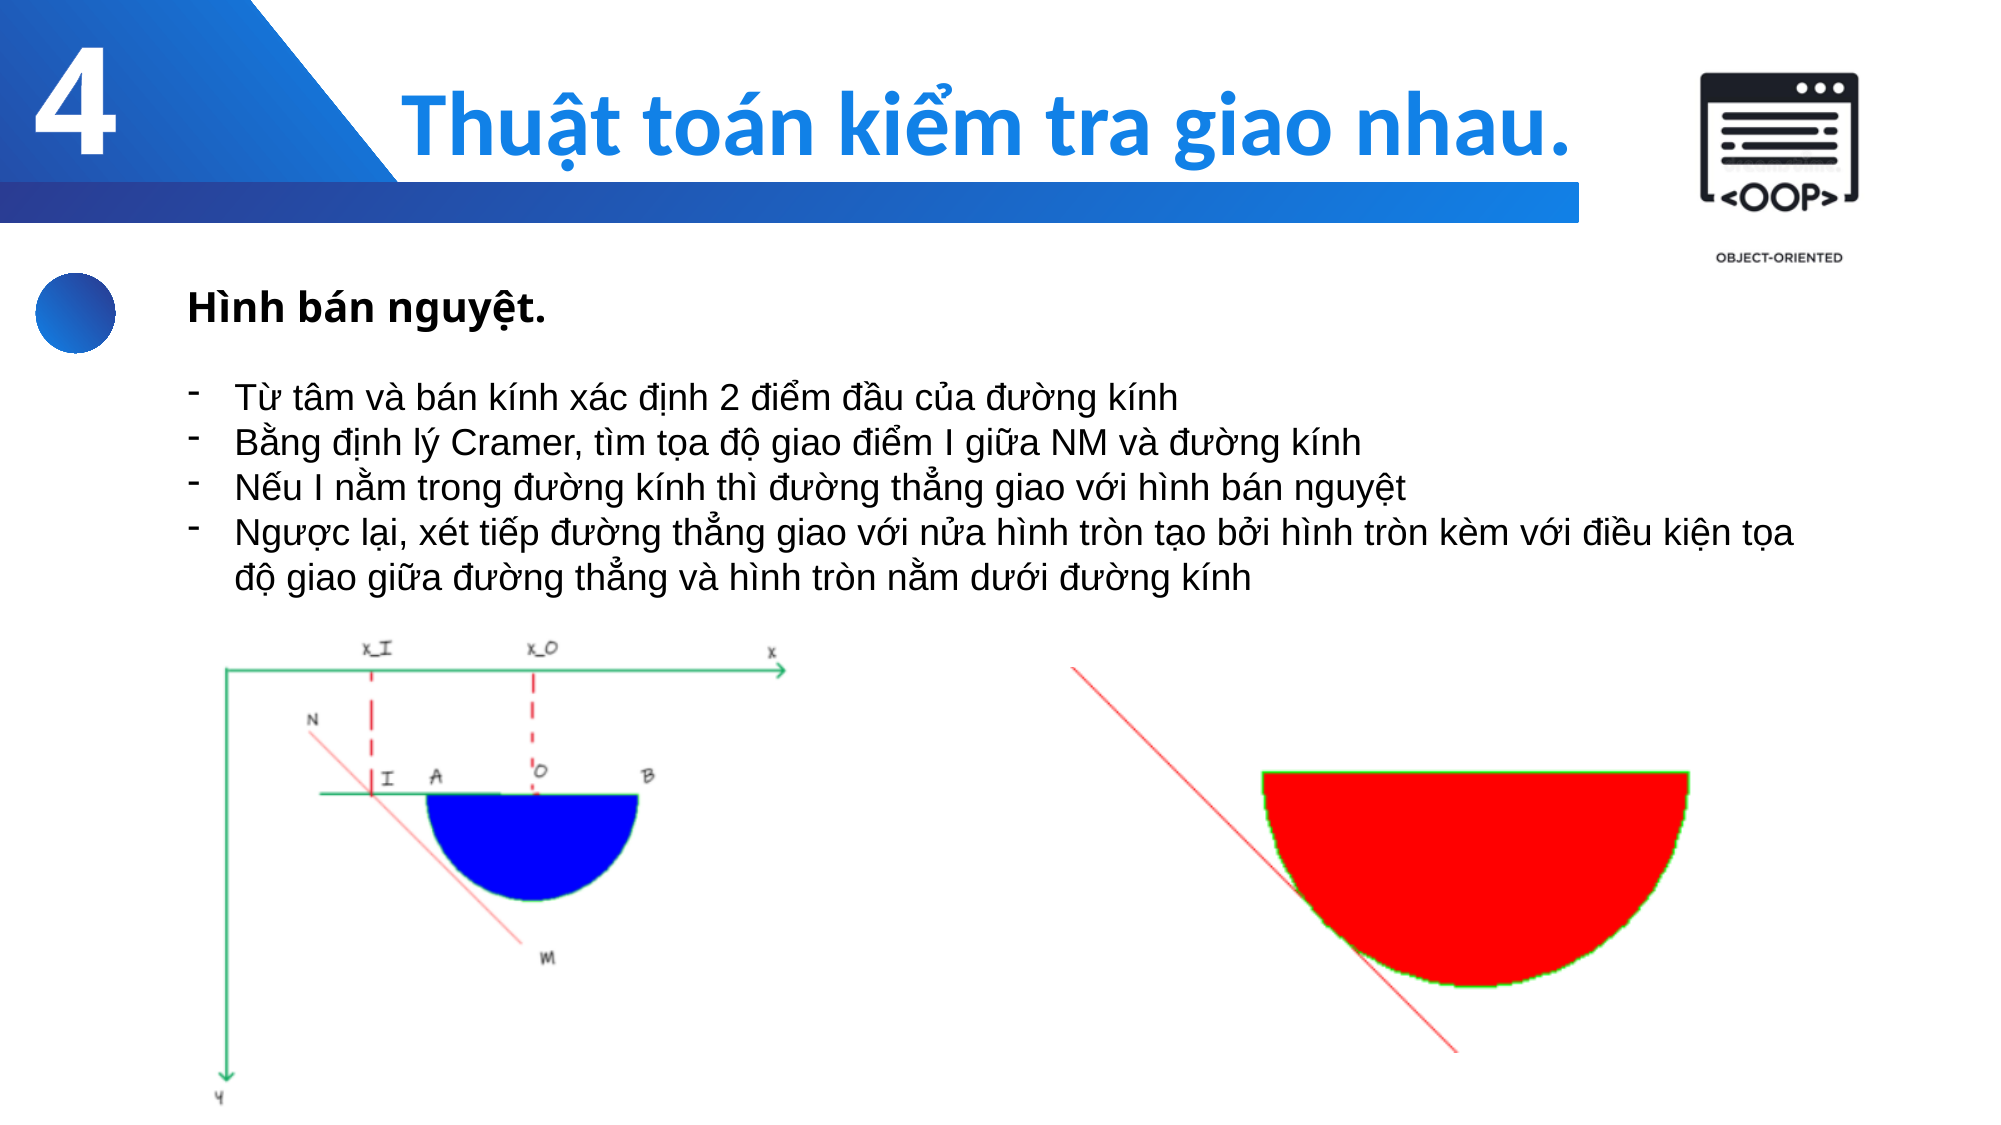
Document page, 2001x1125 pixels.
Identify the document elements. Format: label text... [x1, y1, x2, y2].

text_box [0, 182, 1579, 224]
text_box [172, 0, 386, 182]
picture [980, 667, 1824, 1053]
text_box Hình bán nguyệt. [171, 273, 1604, 339]
text_box Từ tâm và bán kính xác định 2 điểm đầu của đường kính Bằng định lý Cramer, tìm tọa độ giao điểm I giữa NM và đường kính Nếu I nằm trong đường kính thì đường thẳng giao với hình bán nguyệt Ngược lại, xét tiếp đường thẳng giao với nửa hình tròn tạo bởi hình tròn kèm với điều kiện tọa độ giao giữa đường thẳng và hình tròn nằm dưới đường kính [172, 365, 1824, 606]
text_box 4 [0, 0, 172, 192]
text_box Thuật toán kiểm tra giao nhau. [386, 56, 1604, 182]
picture [196, 607, 825, 1112]
picture [1673, 42, 1881, 274]
text_box [34, 272, 117, 355]
